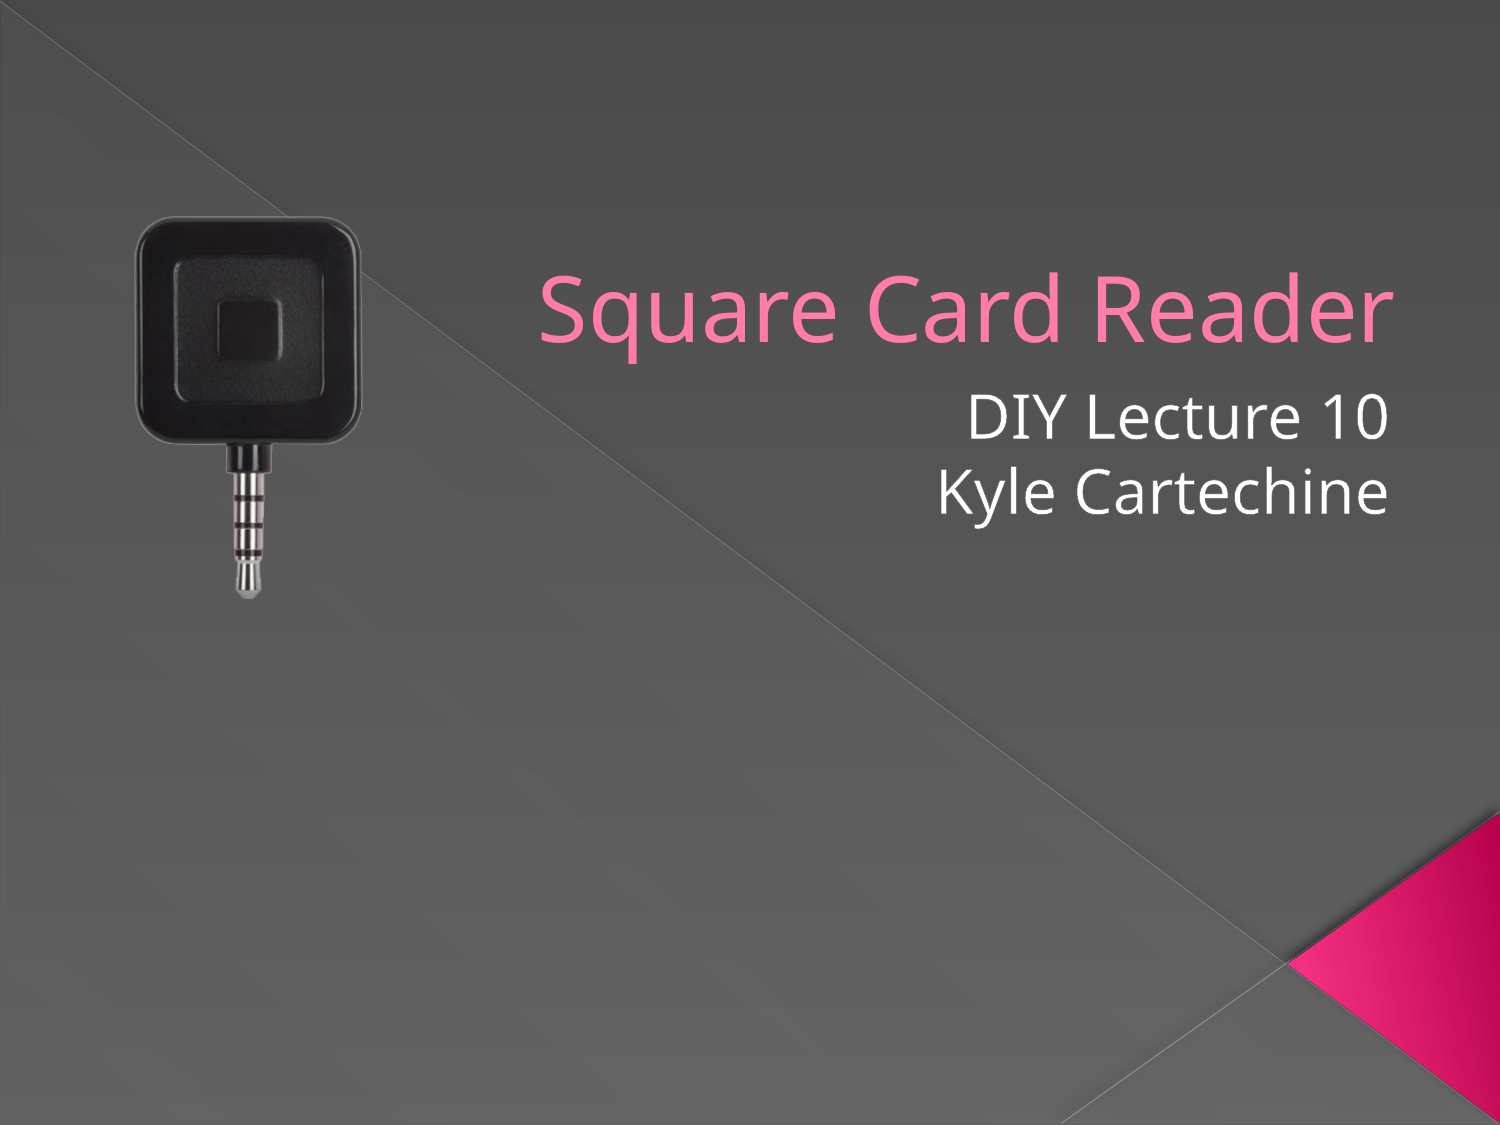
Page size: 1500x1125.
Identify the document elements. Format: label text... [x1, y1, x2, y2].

title Square Card Reader [88, 127, 1412, 369]
subtitle DIY Lecture 10 Kyle Cartechine [88, 369, 1412, 657]
picture [49, 212, 446, 609]
